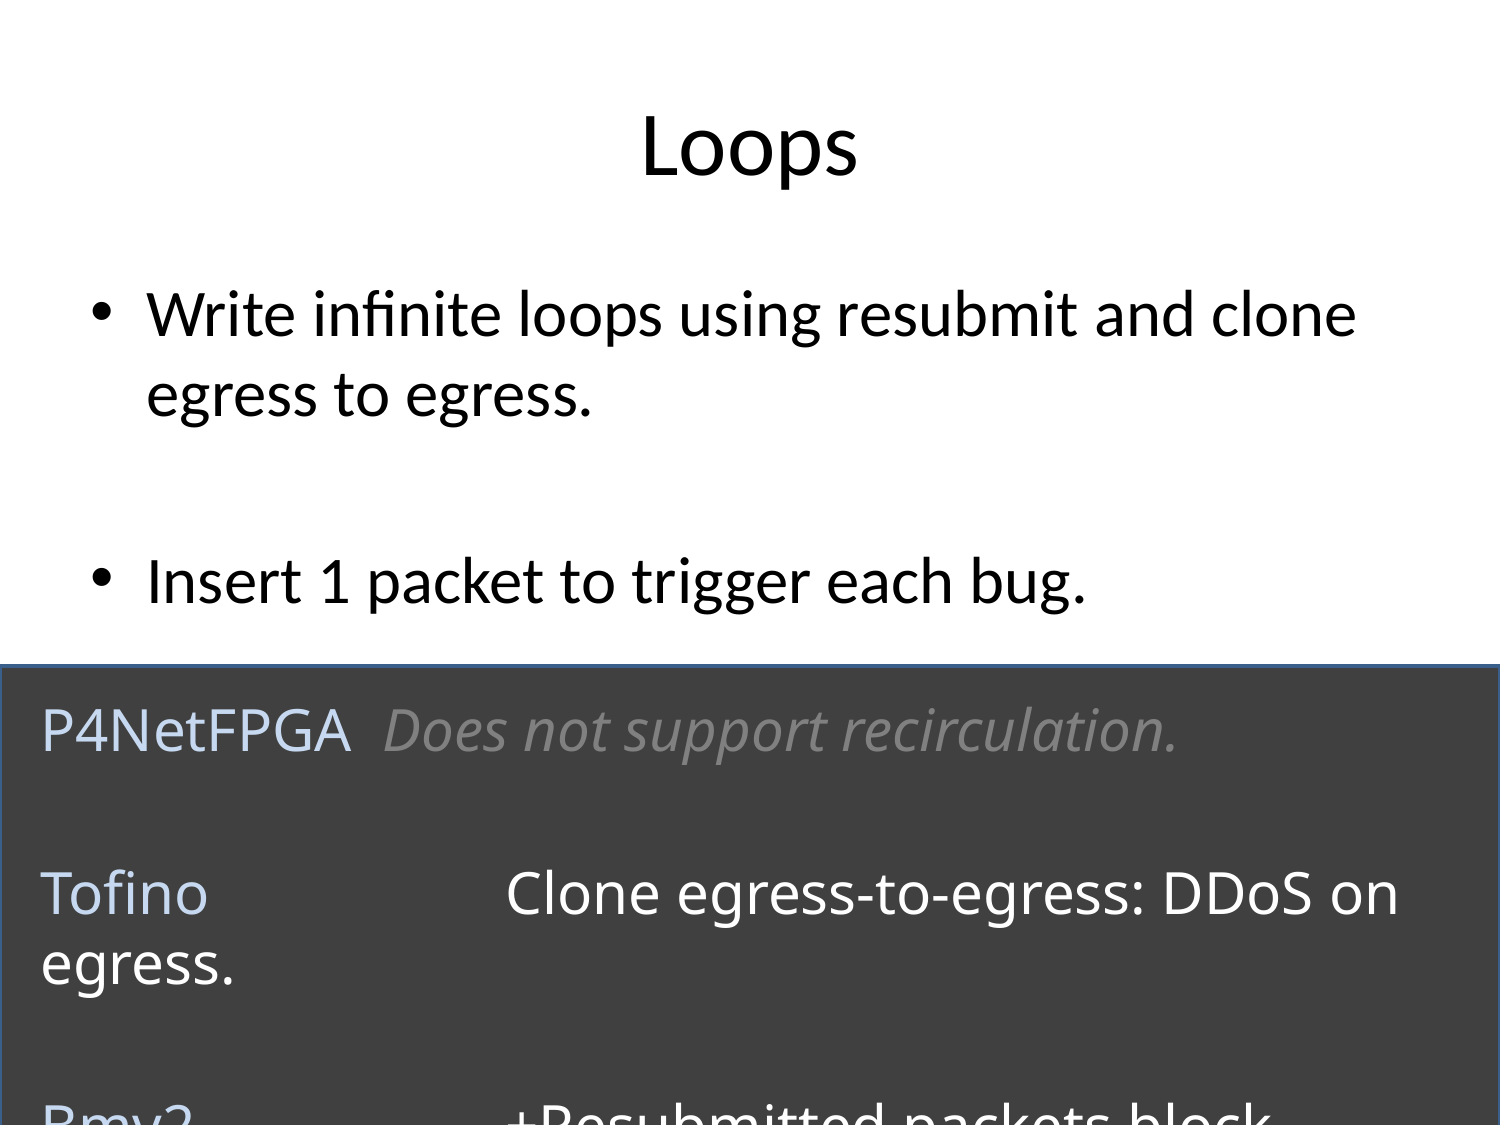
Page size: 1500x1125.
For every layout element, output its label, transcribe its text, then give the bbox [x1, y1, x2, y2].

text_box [0, 665, 1500, 1125]
list Write infinite loops using resubmit and clone egress to egress. Insert 1 packet to trigger each bug. [75, 262, 1425, 664]
title Loops [75, 45, 1425, 233]
